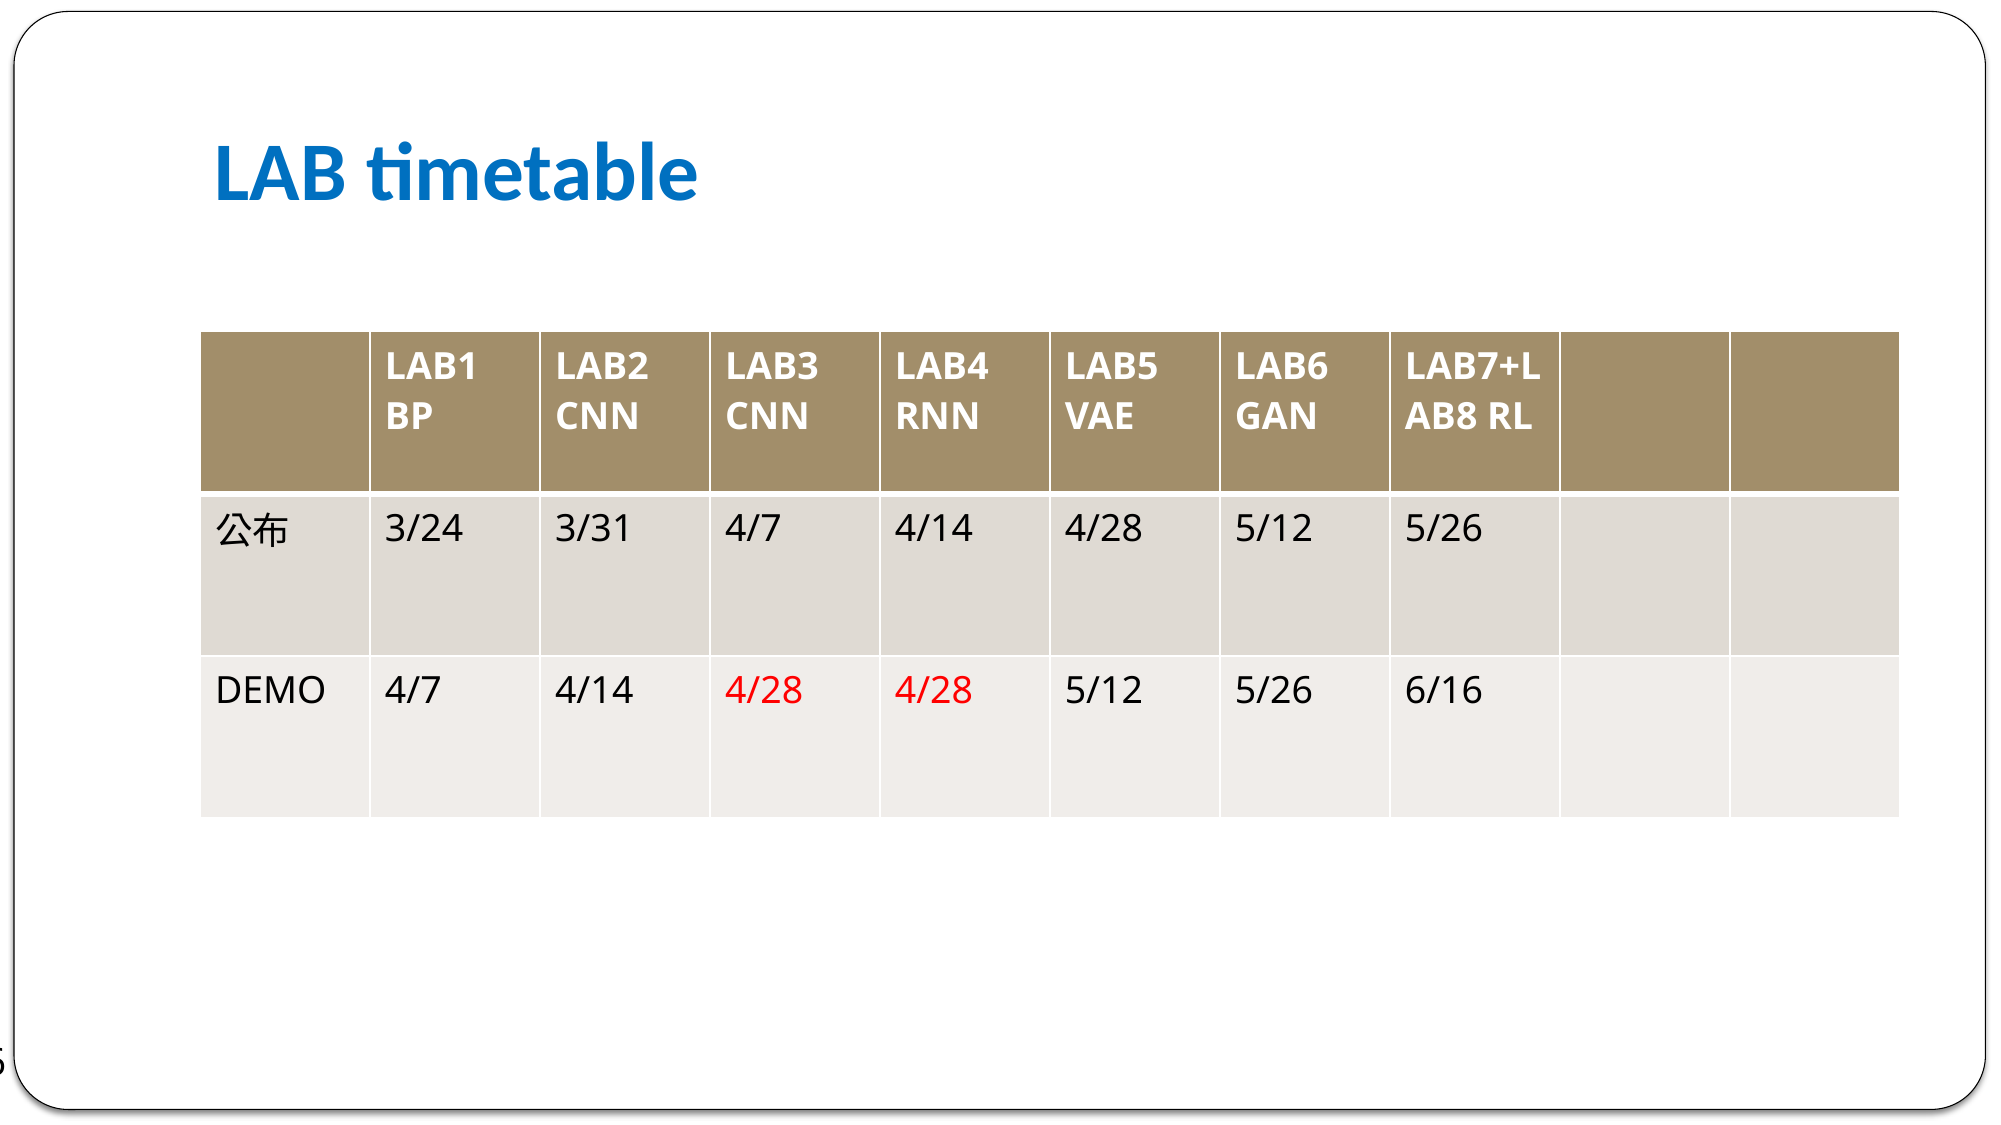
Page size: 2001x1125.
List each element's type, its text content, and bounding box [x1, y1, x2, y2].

table_header LAB7+LAB8 RL [1391, 332, 1559, 491]
table_header LAB5 VAE [1051, 332, 1219, 491]
table_cell [1561, 497, 1729, 655]
table_header LAB3 CNN [711, 332, 879, 491]
title LAB timetable [200, 45, 1900, 233]
table_cell 5/12 [1221, 497, 1389, 655]
table_header [1561, 332, 1729, 491]
table_cell 4/28 [1051, 497, 1219, 655]
table_cell 5/26 [1221, 657, 1389, 817]
table_header [1731, 332, 1899, 491]
table_cell [1731, 657, 1899, 817]
table_cell 6/16 [1391, 657, 1559, 817]
table_header LAB4 RNN [881, 332, 1049, 491]
table_cell 4/28 [881, 657, 1049, 817]
table_cell 公布 [201, 497, 369, 655]
table_header LAB1 BP [371, 332, 539, 491]
table_header LAB6 GAN [1221, 332, 1389, 491]
table_cell 4/7 [711, 497, 879, 655]
table_header LAB2 CNN [541, 332, 709, 491]
table_cell 5/26 [1391, 497, 1559, 655]
table_cell [1561, 657, 1729, 817]
table_cell 5/12 [1051, 657, 1219, 817]
table_cell 3/31 [541, 497, 709, 655]
table_header [201, 332, 369, 491]
table_cell 4/14 [881, 497, 1049, 655]
table_cell DEMO [201, 657, 369, 817]
table_cell 4/28 [711, 657, 879, 817]
table_cell 4/14 [541, 657, 709, 817]
table_cell [1731, 497, 1899, 655]
table_cell 3/24 [371, 497, 539, 655]
table_cell 4/7 [371, 657, 539, 817]
